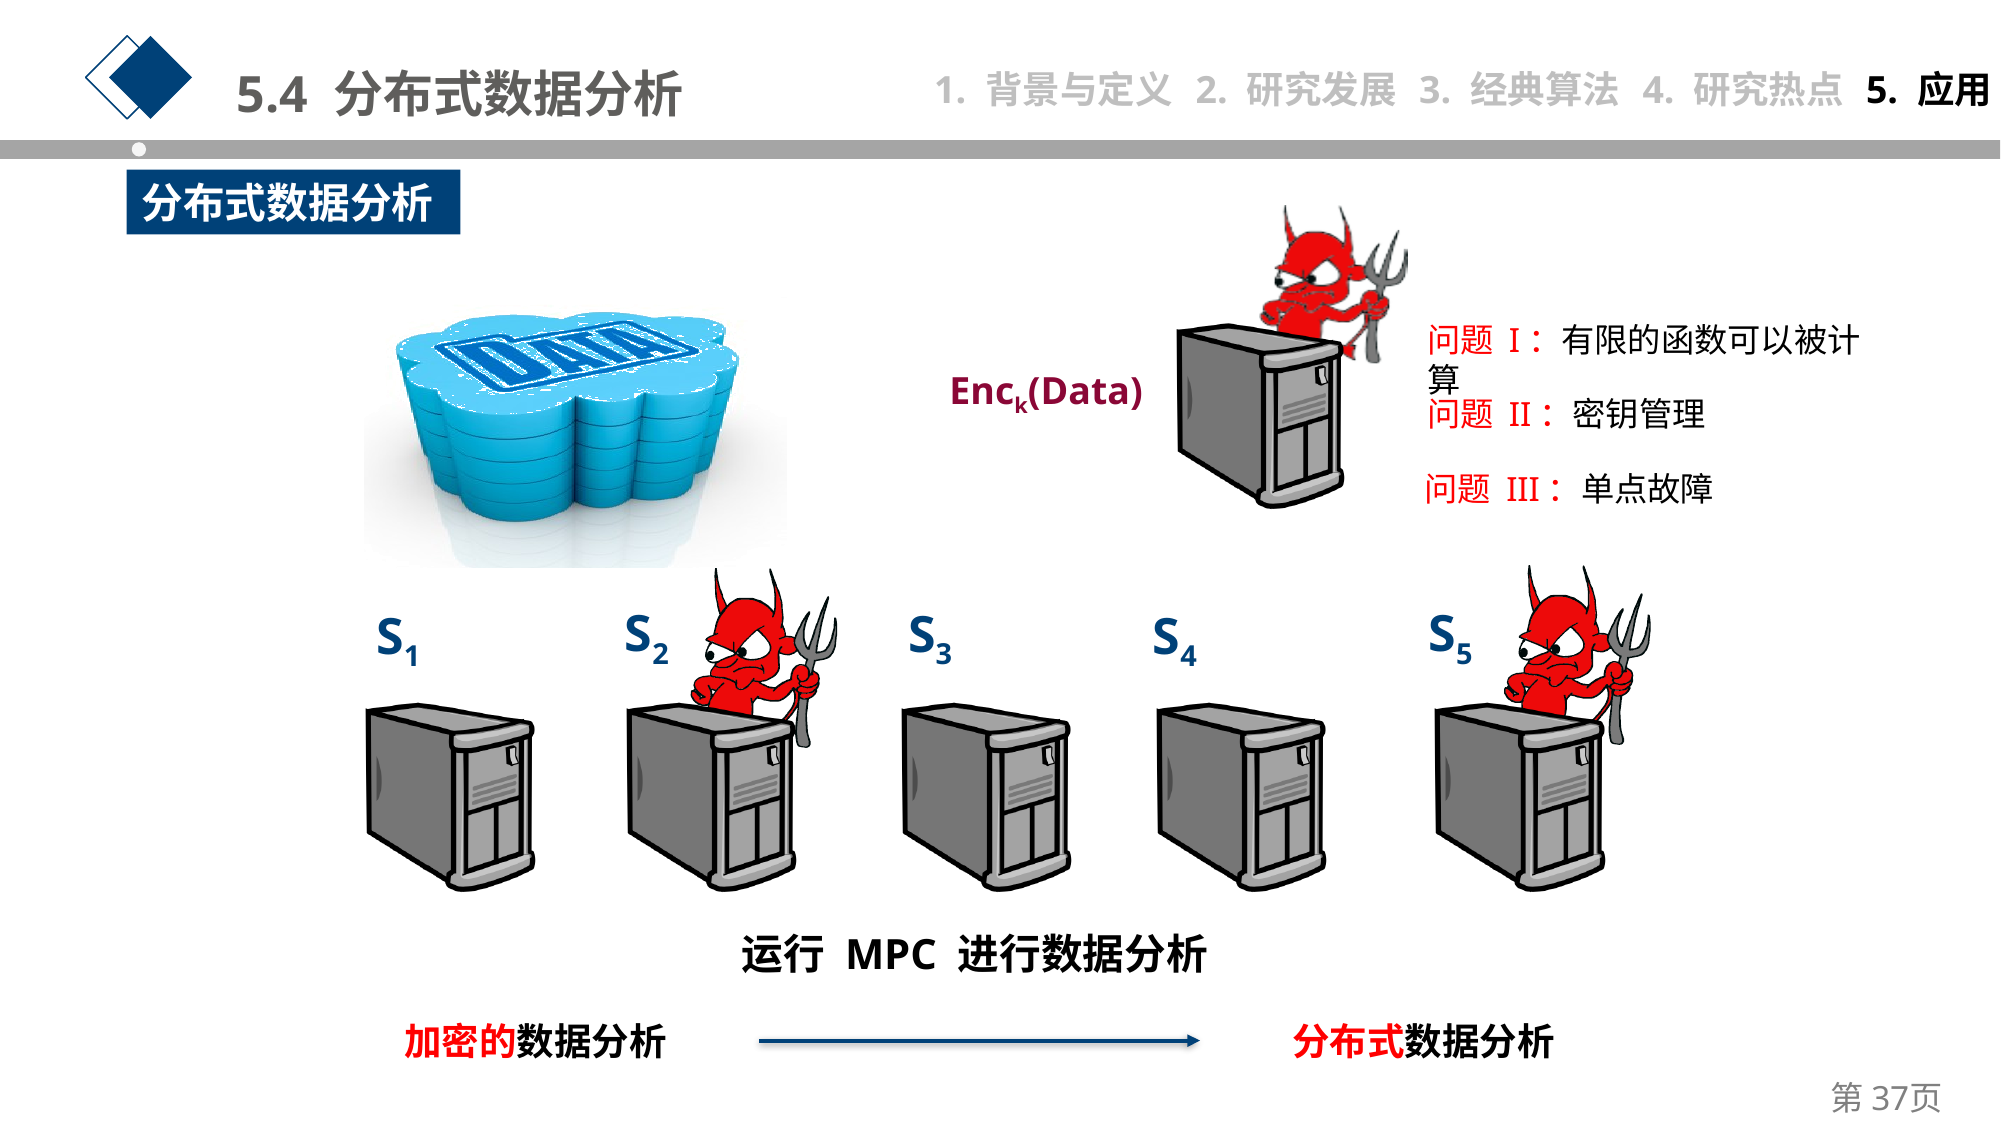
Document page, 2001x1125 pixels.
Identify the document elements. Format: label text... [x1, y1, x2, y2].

picture [1433, 564, 1651, 896]
text_box Enck(Data) [934, 359, 1158, 426]
picture [1155, 700, 1328, 896]
picture [1174, 205, 1408, 513]
text_box 分布式数据分析 [126, 169, 461, 235]
text_box 分布式数据分析 [1277, 1010, 1570, 1070]
text_box 3. 经典算法 [1404, 44, 1627, 119]
picture [900, 700, 1073, 896]
text_box 问题 II：密钥管理 [1412, 386, 1862, 441]
text_box 问题 I：有限的函数可以被计算 [1412, 311, 1899, 407]
text_box 加密的数据分析 [389, 1010, 682, 1070]
text_box 问题 III：单点故障 [1409, 461, 1874, 516]
text_box 5. 应用 [1851, 44, 2000, 119]
text_box 4. 研究热点 [1627, 44, 1851, 119]
text_box 5.4 分布式数据分析 [221, 37, 855, 131]
text_box S1 [361, 596, 436, 680]
text_box 1. 背景与定义 [919, 44, 1180, 119]
text_box S2 [610, 594, 684, 678]
picture [363, 700, 536, 896]
text_box S4 [1138, 596, 1212, 680]
text_box 2. 研究发展 [1180, 44, 1404, 119]
text_box S5 [1413, 594, 1488, 678]
picture [363, 290, 838, 896]
text_box 运行 MPC 进行数据分析 [554, 920, 1396, 985]
text_box S3 [893, 594, 967, 678]
